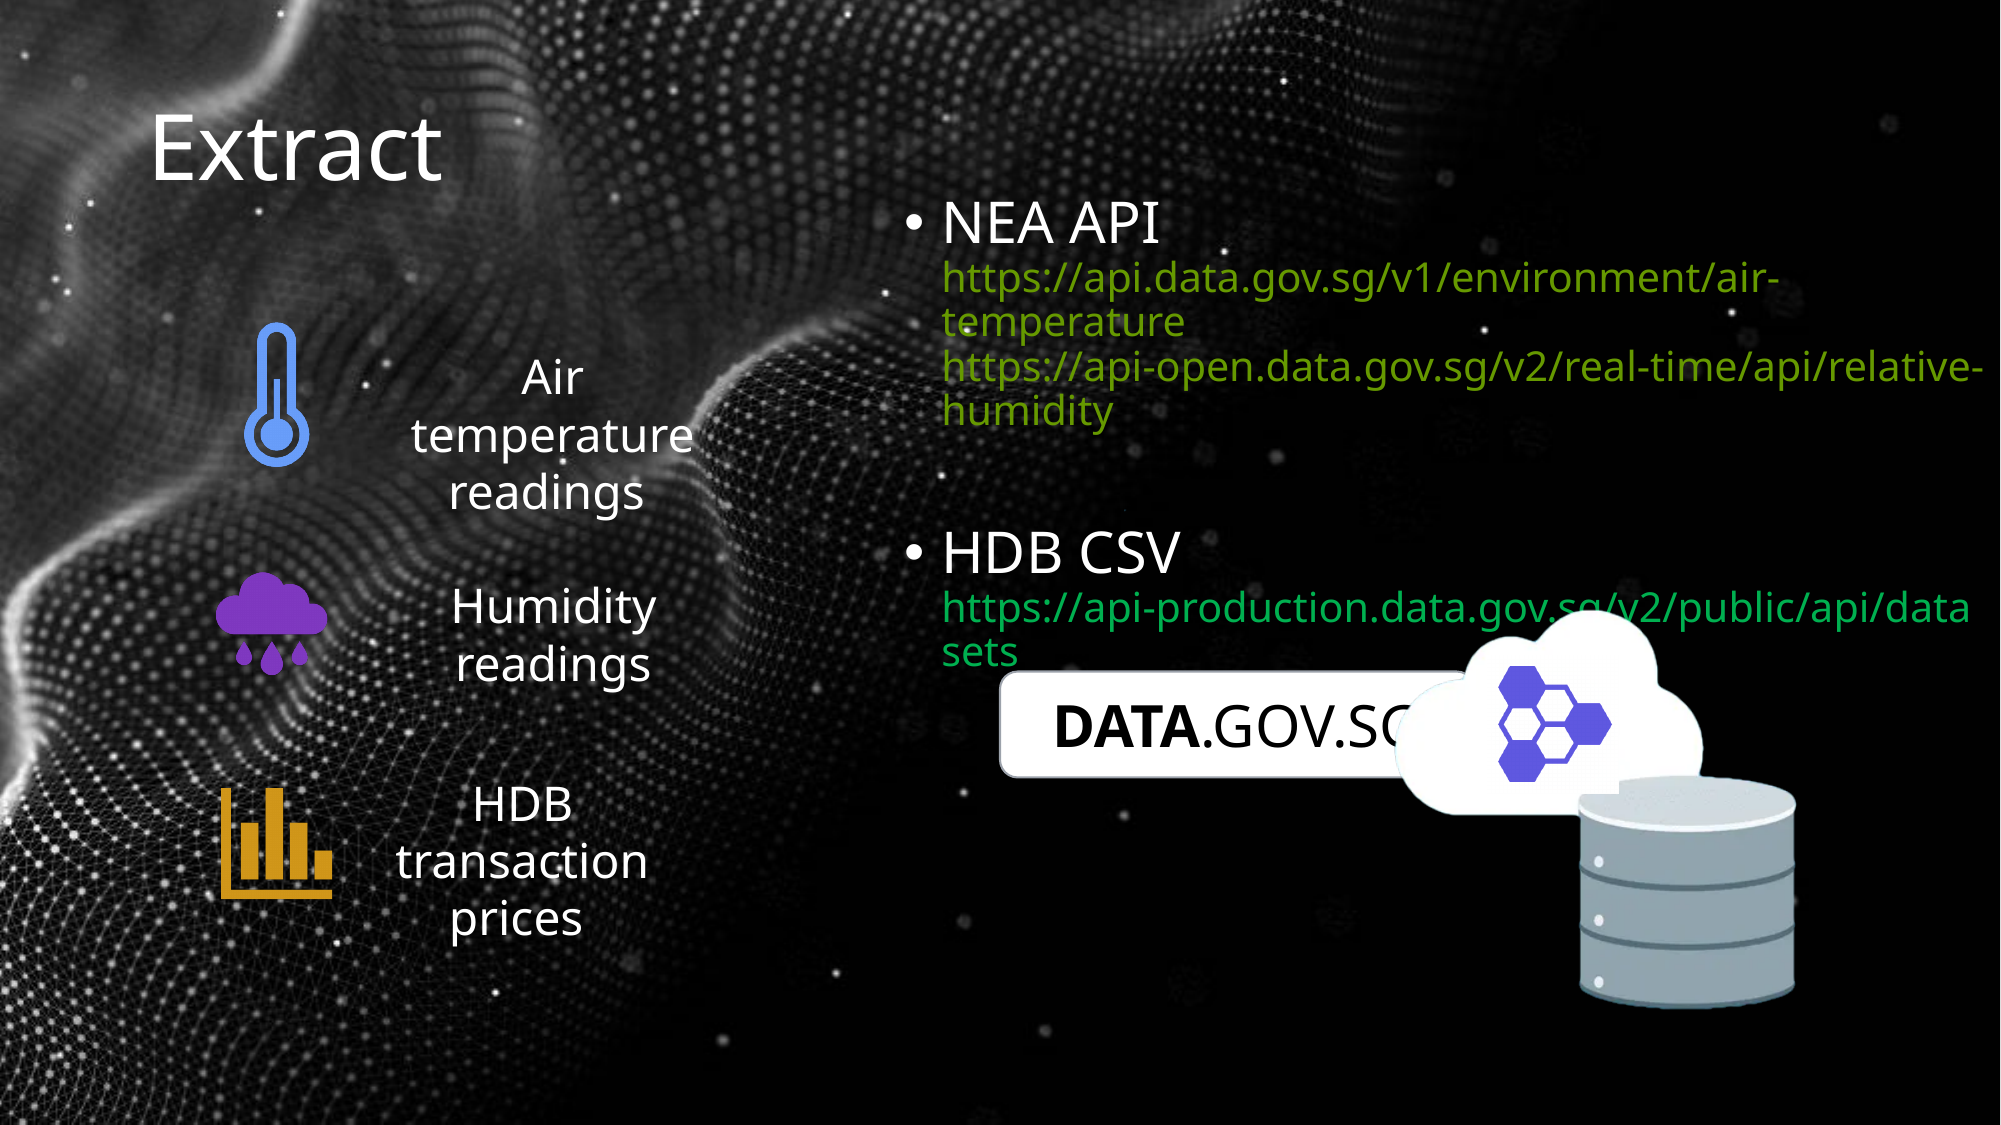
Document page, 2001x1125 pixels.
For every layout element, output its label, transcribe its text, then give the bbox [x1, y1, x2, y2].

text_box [0, 248, 1043, 1125]
text_box [0, 0, 2000, 248]
list NEA API https://api.data.gov.sg/v1/environment/air-temperature https://api-open.data.gov.sg/v2/real-time/api/relative-humidity HDB CSV https://api-production.data.gov.sg/v2/public/api/datasets [889, 186, 2000, 492]
title Extract [132, 93, 757, 248]
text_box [999, 492, 2000, 1125]
